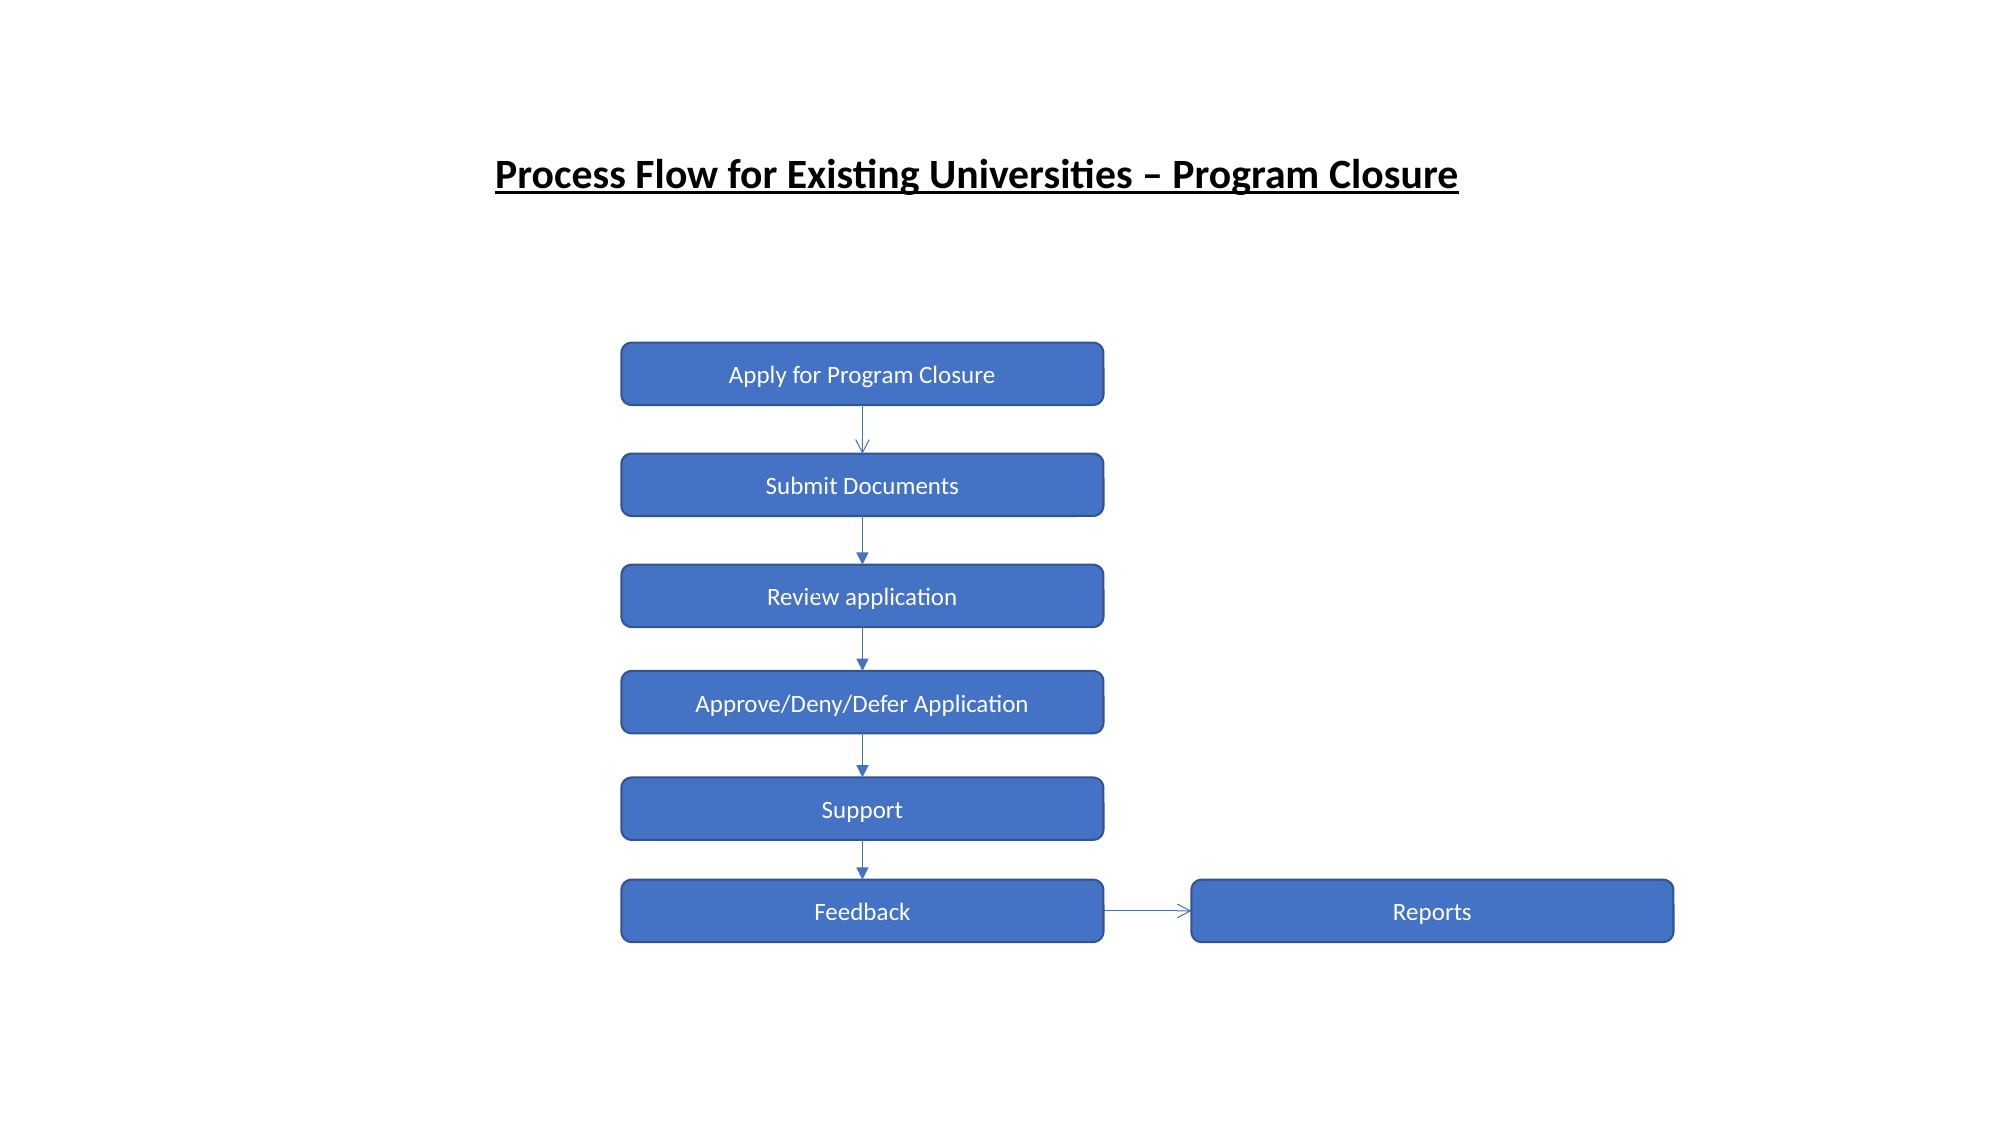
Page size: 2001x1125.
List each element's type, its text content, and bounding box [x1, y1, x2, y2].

text_box Apply for Program Closure [620, 341, 1105, 407]
text_box Approve/Deny/Defer Application [620, 669, 1105, 735]
text_box Reports [1190, 878, 1675, 944]
text_box Review application [620, 563, 1105, 629]
text_box Feedback [620, 878, 1105, 944]
text_box Submit Documents [620, 452, 1105, 518]
text_box Support [620, 776, 1105, 841]
text_box Process Flow for Existing Universities – Program Closure [480, 139, 1474, 205]
